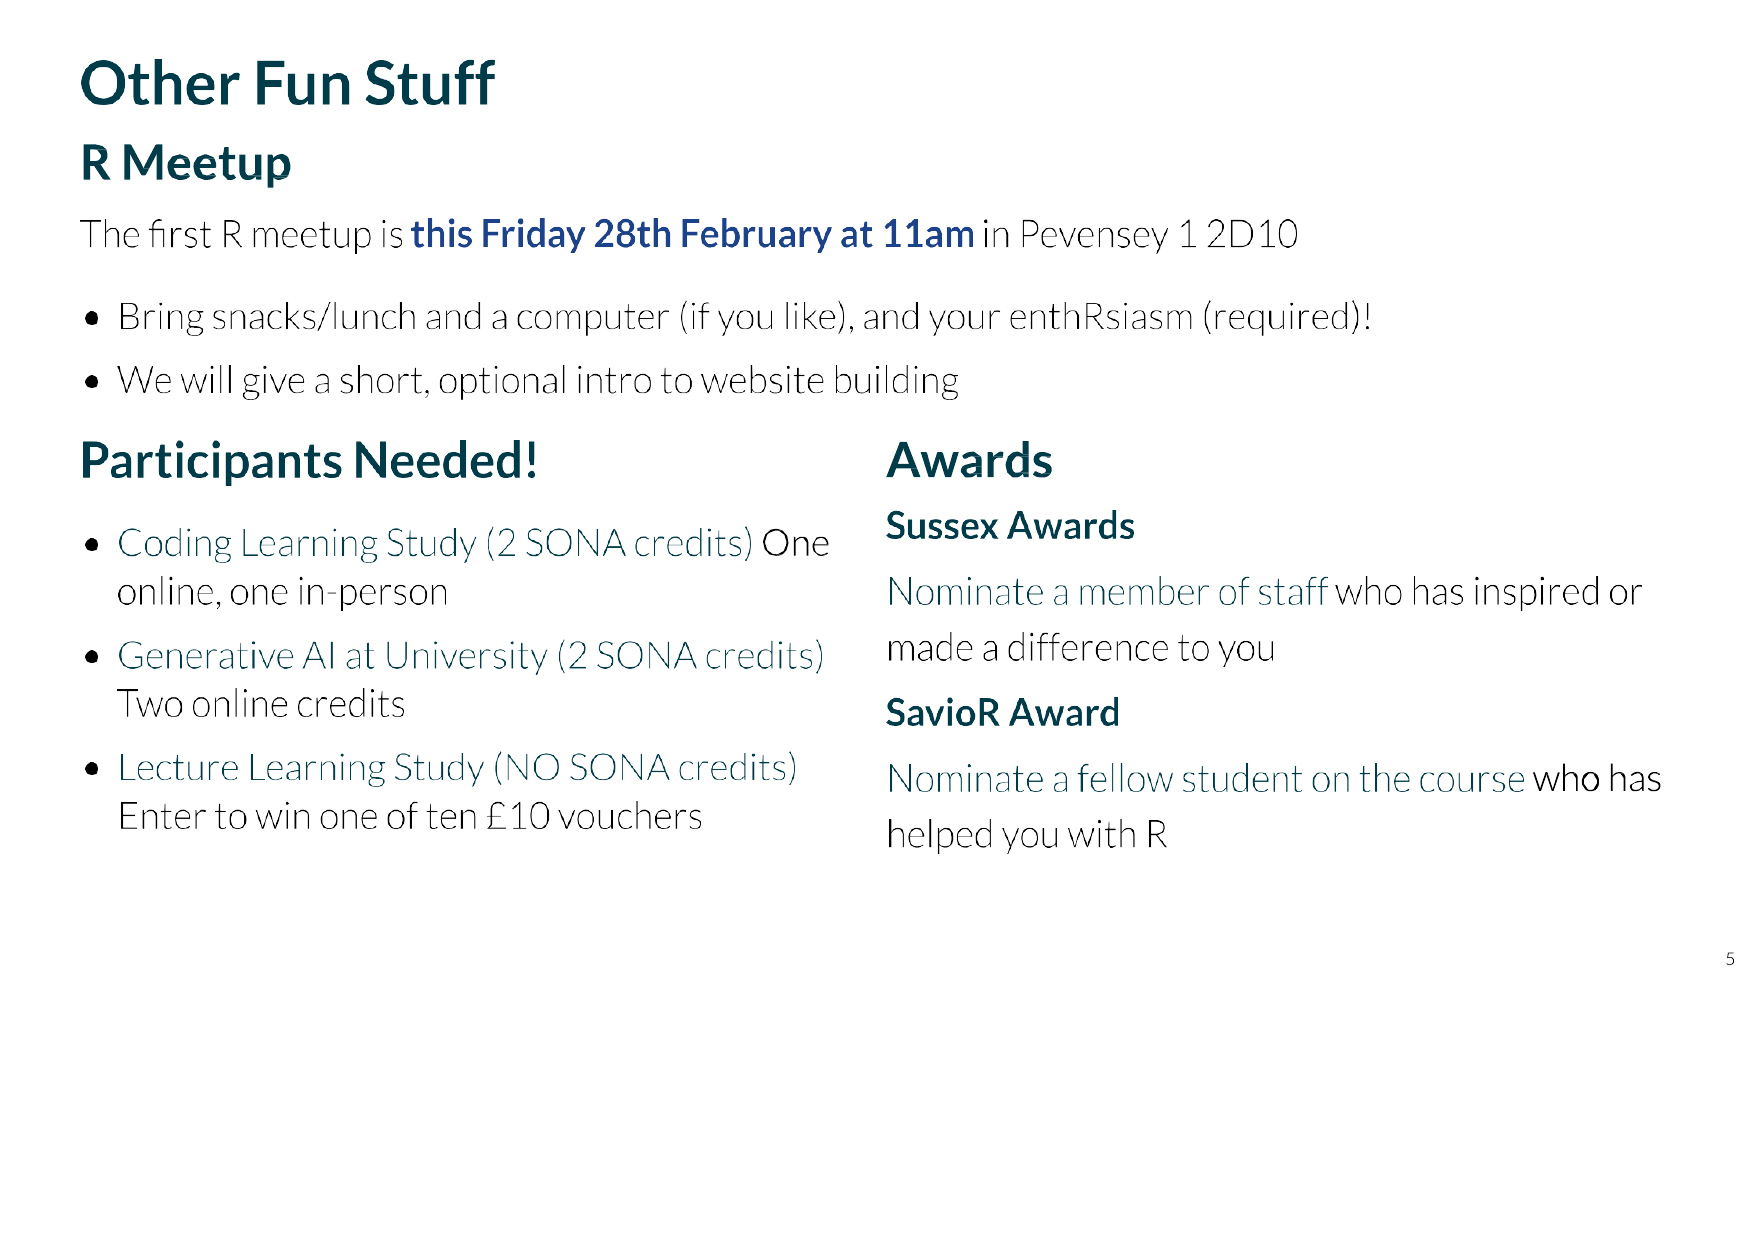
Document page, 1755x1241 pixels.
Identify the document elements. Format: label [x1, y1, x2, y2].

picture [893, 510, 1112, 540]
picture [118, 639, 822, 675]
picture [886, 510, 900, 534]
picture [118, 576, 446, 611]
picture [1378, 763, 1524, 792]
picture [1311, 588, 1320, 605]
picture [84, 649, 98, 663]
text_box [1629, 771, 1644, 792]
picture [488, 80, 495, 105]
text_box [920, 452, 959, 478]
text_box [124, 144, 163, 180]
text_box [1005, 441, 1029, 478]
picture [912, 763, 1120, 792]
picture [888, 632, 1273, 667]
picture [984, 703, 993, 711]
text_box [267, 154, 291, 188]
picture [79, 219, 402, 254]
picture [120, 750, 795, 787]
picture [912, 576, 1244, 605]
picture [1018, 706, 1025, 715]
picture [1311, 576, 1323, 585]
text_box [218, 147, 236, 180]
text_box [167, 154, 191, 180]
picture [116, 365, 959, 400]
text_box [960, 451, 982, 478]
text_box [1032, 452, 1052, 478]
text_box [1533, 772, 1560, 791]
picture [117, 688, 404, 717]
text_box [812, 536, 829, 556]
text_box [193, 154, 217, 180]
picture [467, 59, 487, 105]
picture [106, 59, 154, 105]
picture [984, 219, 1297, 254]
picture [195, 79, 207, 85]
picture [450, 457, 459, 473]
picture [83, 440, 535, 486]
picture [1017, 520, 1023, 528]
picture [91, 448, 101, 460]
text_box [886, 441, 921, 478]
picture [892, 576, 908, 598]
picture [84, 311, 98, 325]
picture [84, 374, 98, 388]
picture [375, 59, 466, 105]
picture [892, 763, 908, 785]
text_box [1563, 763, 1578, 791]
picture [488, 66, 495, 73]
picture [893, 584, 908, 605]
picture [232, 457, 242, 473]
text_box [1647, 772, 1661, 792]
picture [1249, 763, 1374, 792]
picture [1106, 710, 1114, 722]
picture [120, 800, 701, 829]
text_box [763, 528, 789, 556]
text_box [1581, 772, 1599, 792]
picture [1123, 763, 1246, 792]
picture [330, 80, 341, 105]
picture [1108, 510, 1135, 540]
picture [118, 526, 751, 563]
text_box [83, 144, 111, 180]
picture [1323, 588, 1328, 605]
text_box [239, 154, 262, 180]
picture [1104, 523, 1112, 535]
picture [503, 457, 513, 473]
picture [411, 218, 973, 254]
picture [962, 710, 970, 722]
picture [163, 80, 174, 105]
picture [163, 59, 386, 105]
picture [84, 537, 98, 551]
picture [886, 697, 900, 721]
picture [81, 59, 101, 76]
picture [888, 819, 1167, 854]
picture [1335, 576, 1642, 611]
picture [893, 771, 907, 792]
picture [120, 300, 1369, 337]
text_box [987, 451, 1004, 478]
picture [893, 697, 1114, 727]
text_box [1610, 763, 1626, 791]
picture [81, 89, 94, 105]
picture [90, 68, 116, 98]
text_box [793, 536, 809, 556]
picture [1244, 576, 1311, 605]
picture [84, 762, 98, 776]
